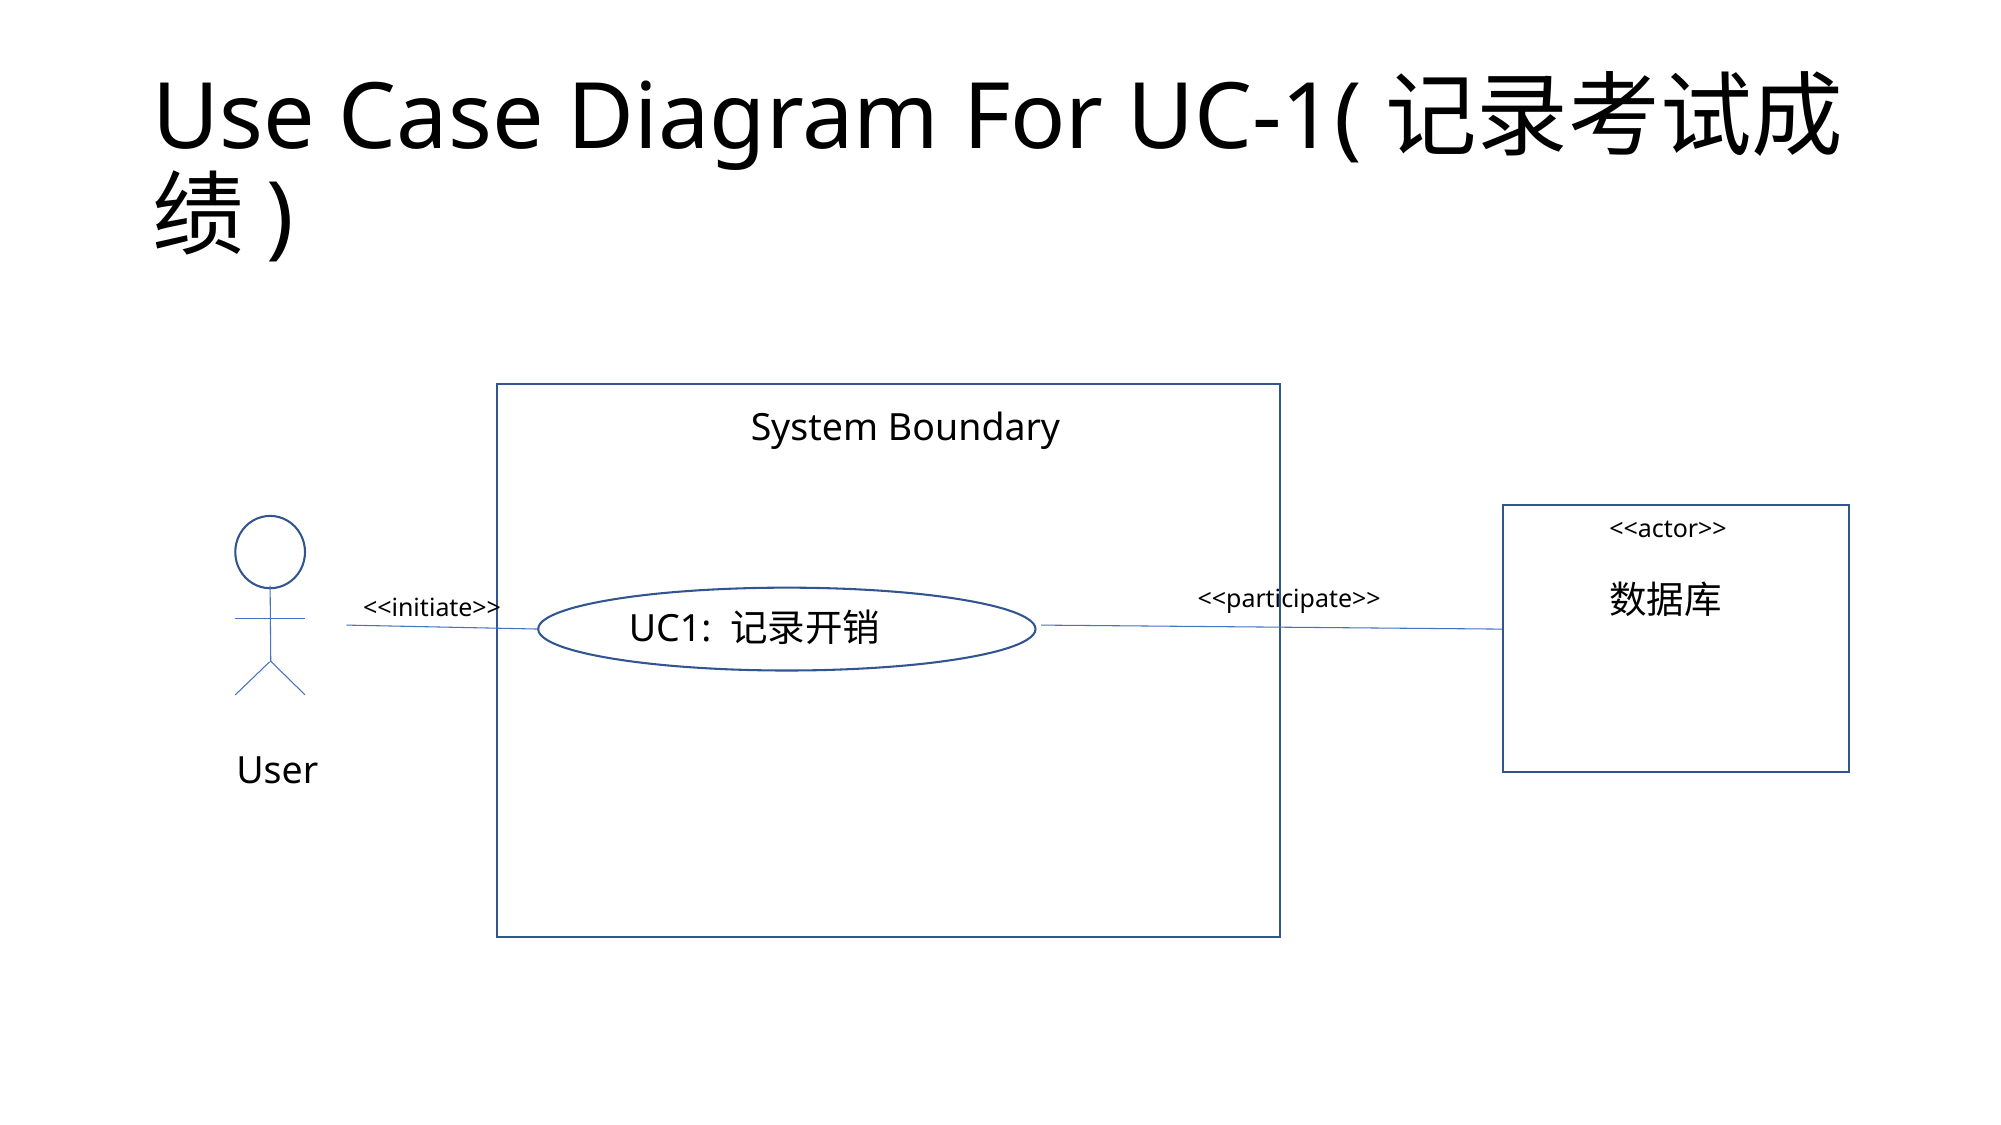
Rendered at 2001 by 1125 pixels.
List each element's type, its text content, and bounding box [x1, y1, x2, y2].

text_box [1502, 504, 1850, 773]
text_box [234, 514, 307, 590]
text_box [496, 383, 1281, 625]
text_box System Boundary [736, 395, 1123, 455]
text_box [537, 598, 976, 672]
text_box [235, 661, 270, 695]
text_box [628, 586, 945, 596]
text_box <<initiate>> [348, 583, 539, 625]
text_box 数据库 [1594, 568, 1767, 629]
text_box [496, 630, 1281, 938]
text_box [270, 660, 305, 695]
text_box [1041, 625, 1503, 630]
text_box UC1: 记录开销 [613, 596, 1081, 657]
text_box User [221, 738, 354, 798]
text_box <<participate>> [1182, 575, 1438, 620]
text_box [346, 625, 539, 630]
text_box <<actor>> [1594, 505, 1849, 550]
title Use Case Diagram For UC-1(记录考试成绩) [137, 59, 1863, 278]
